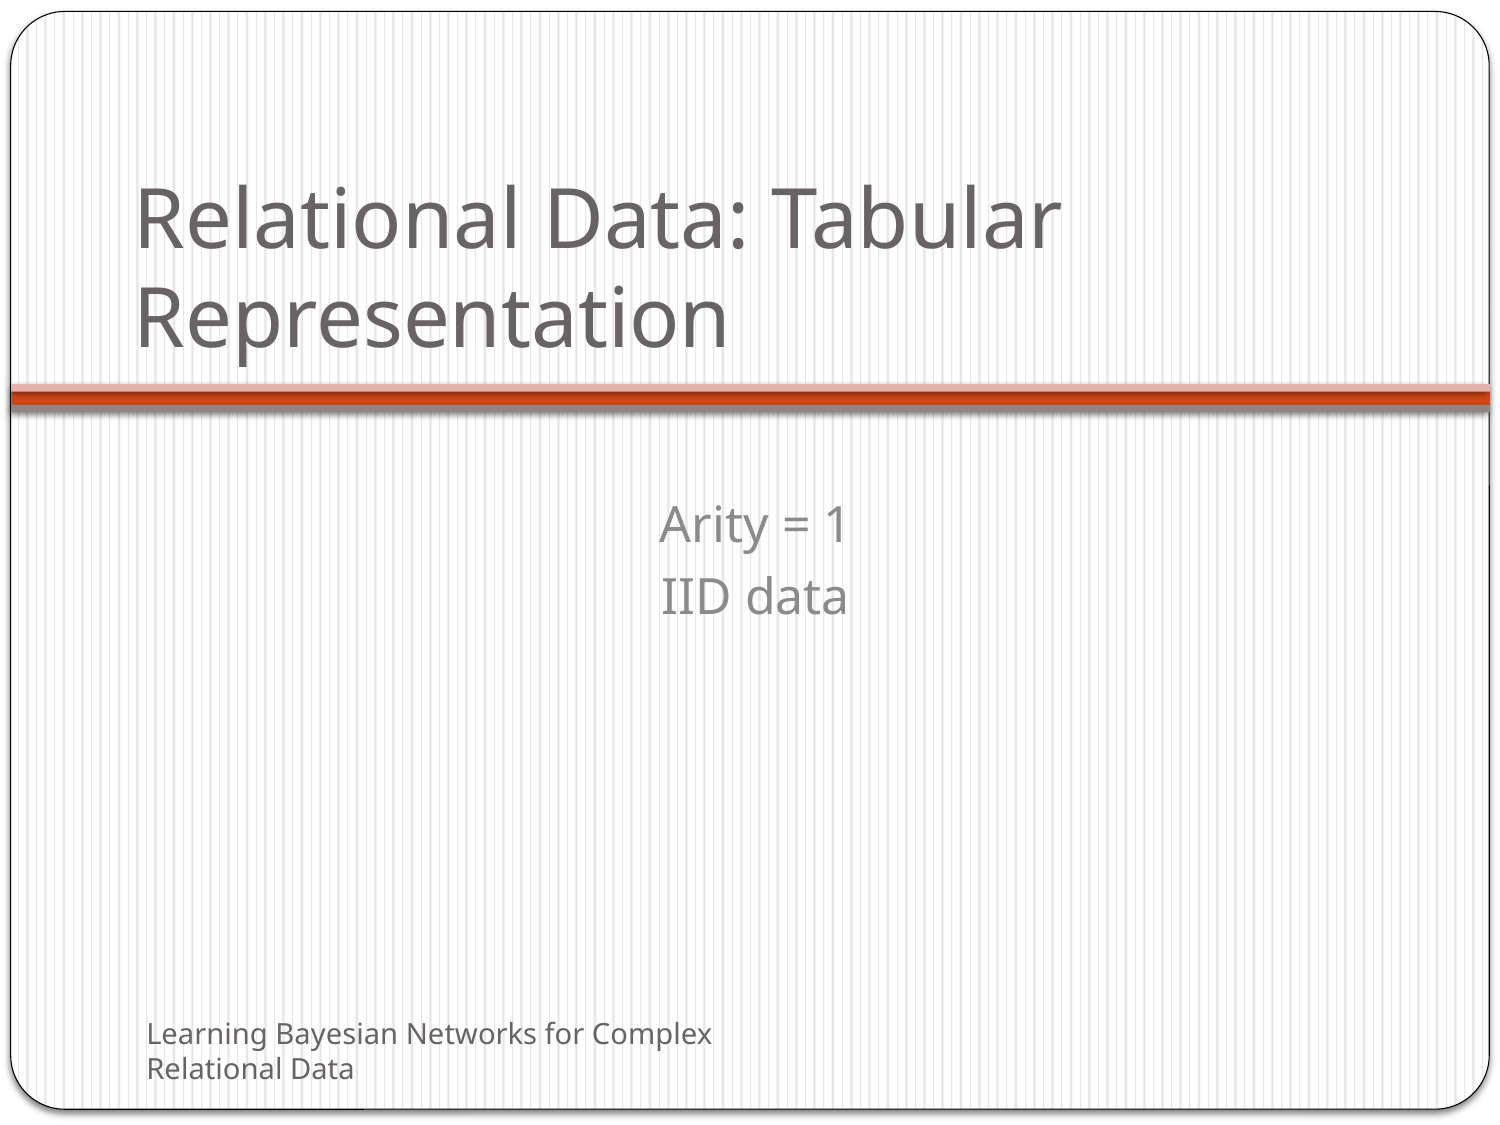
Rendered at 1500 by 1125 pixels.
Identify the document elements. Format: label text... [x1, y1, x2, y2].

list Arity = 1 IID data [118, 485, 1394, 638]
footer Learning Bayesian Networks for Complex Relational Data [131, 1012, 788, 1088]
title Relational Data: Tabular Representation [118, 156, 1394, 380]
